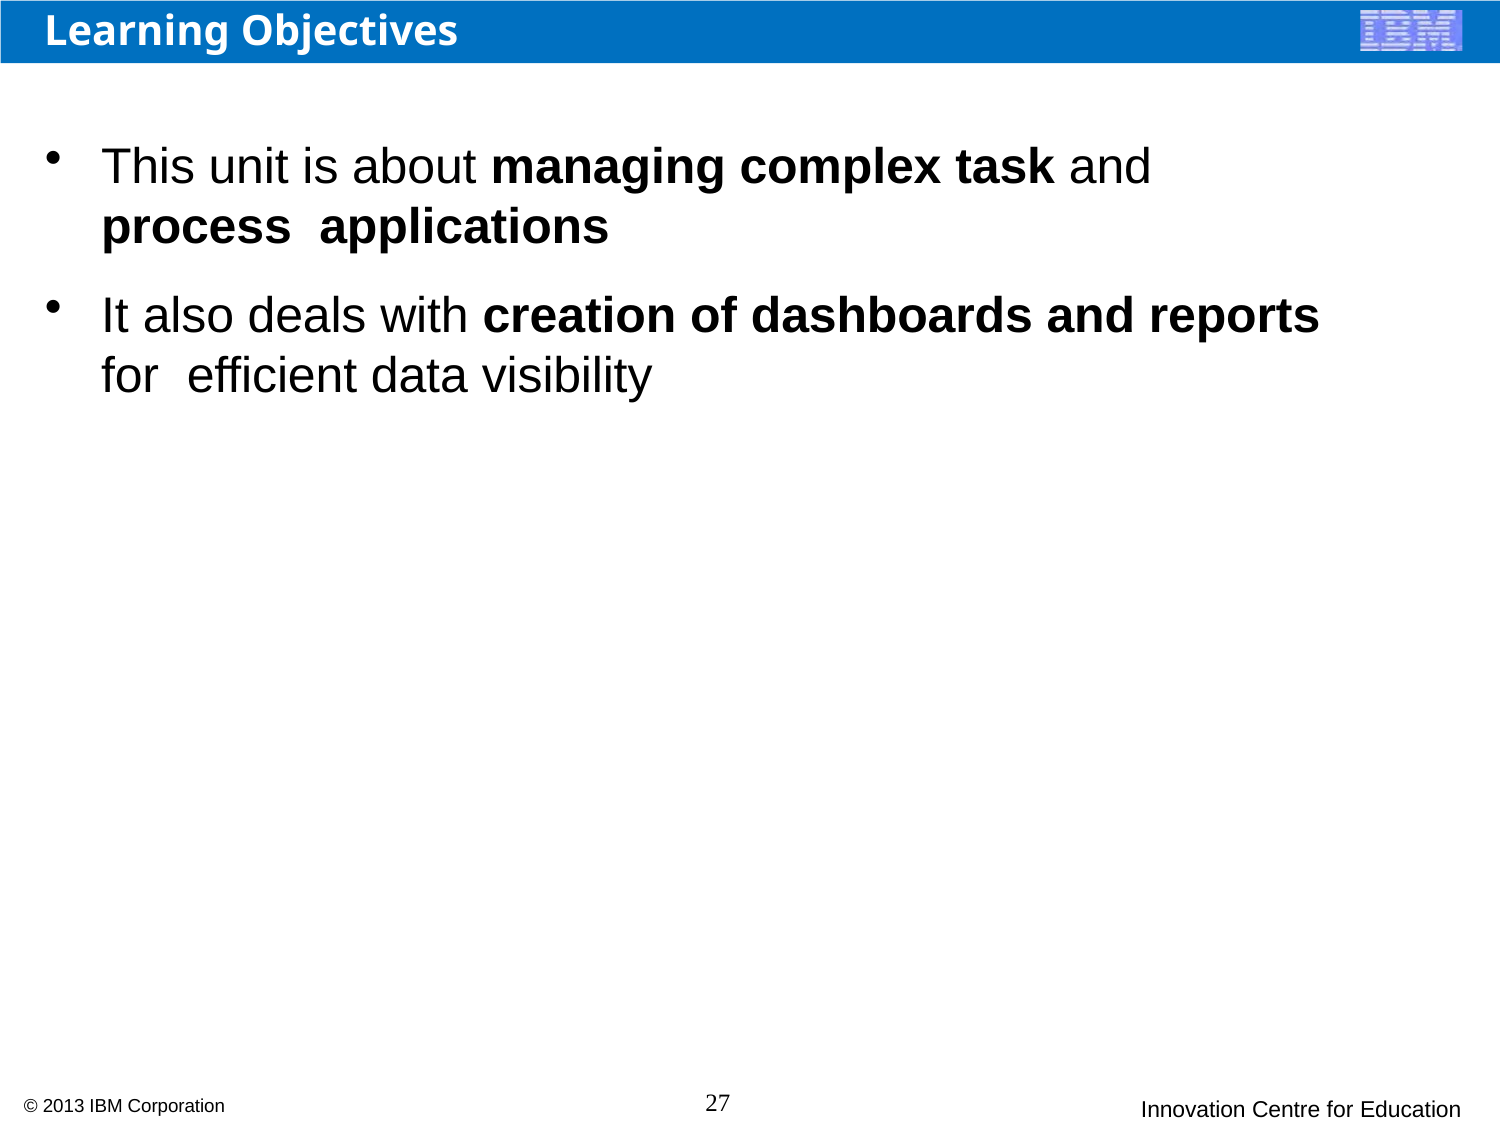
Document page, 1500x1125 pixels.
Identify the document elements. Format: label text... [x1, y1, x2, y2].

slide_number 27 [701, 1089, 747, 1125]
footer © 2013 IBM Corporation [21, 1095, 229, 1125]
slide_number Innovation Centre for Education [1138, 1096, 1465, 1125]
title Learning Objectives [25, 3, 1475, 192]
text_box This unit is about managing complex task and process applications It also deals with creation of dashboards and reports for efficient data visibility [42, 133, 1335, 403]
